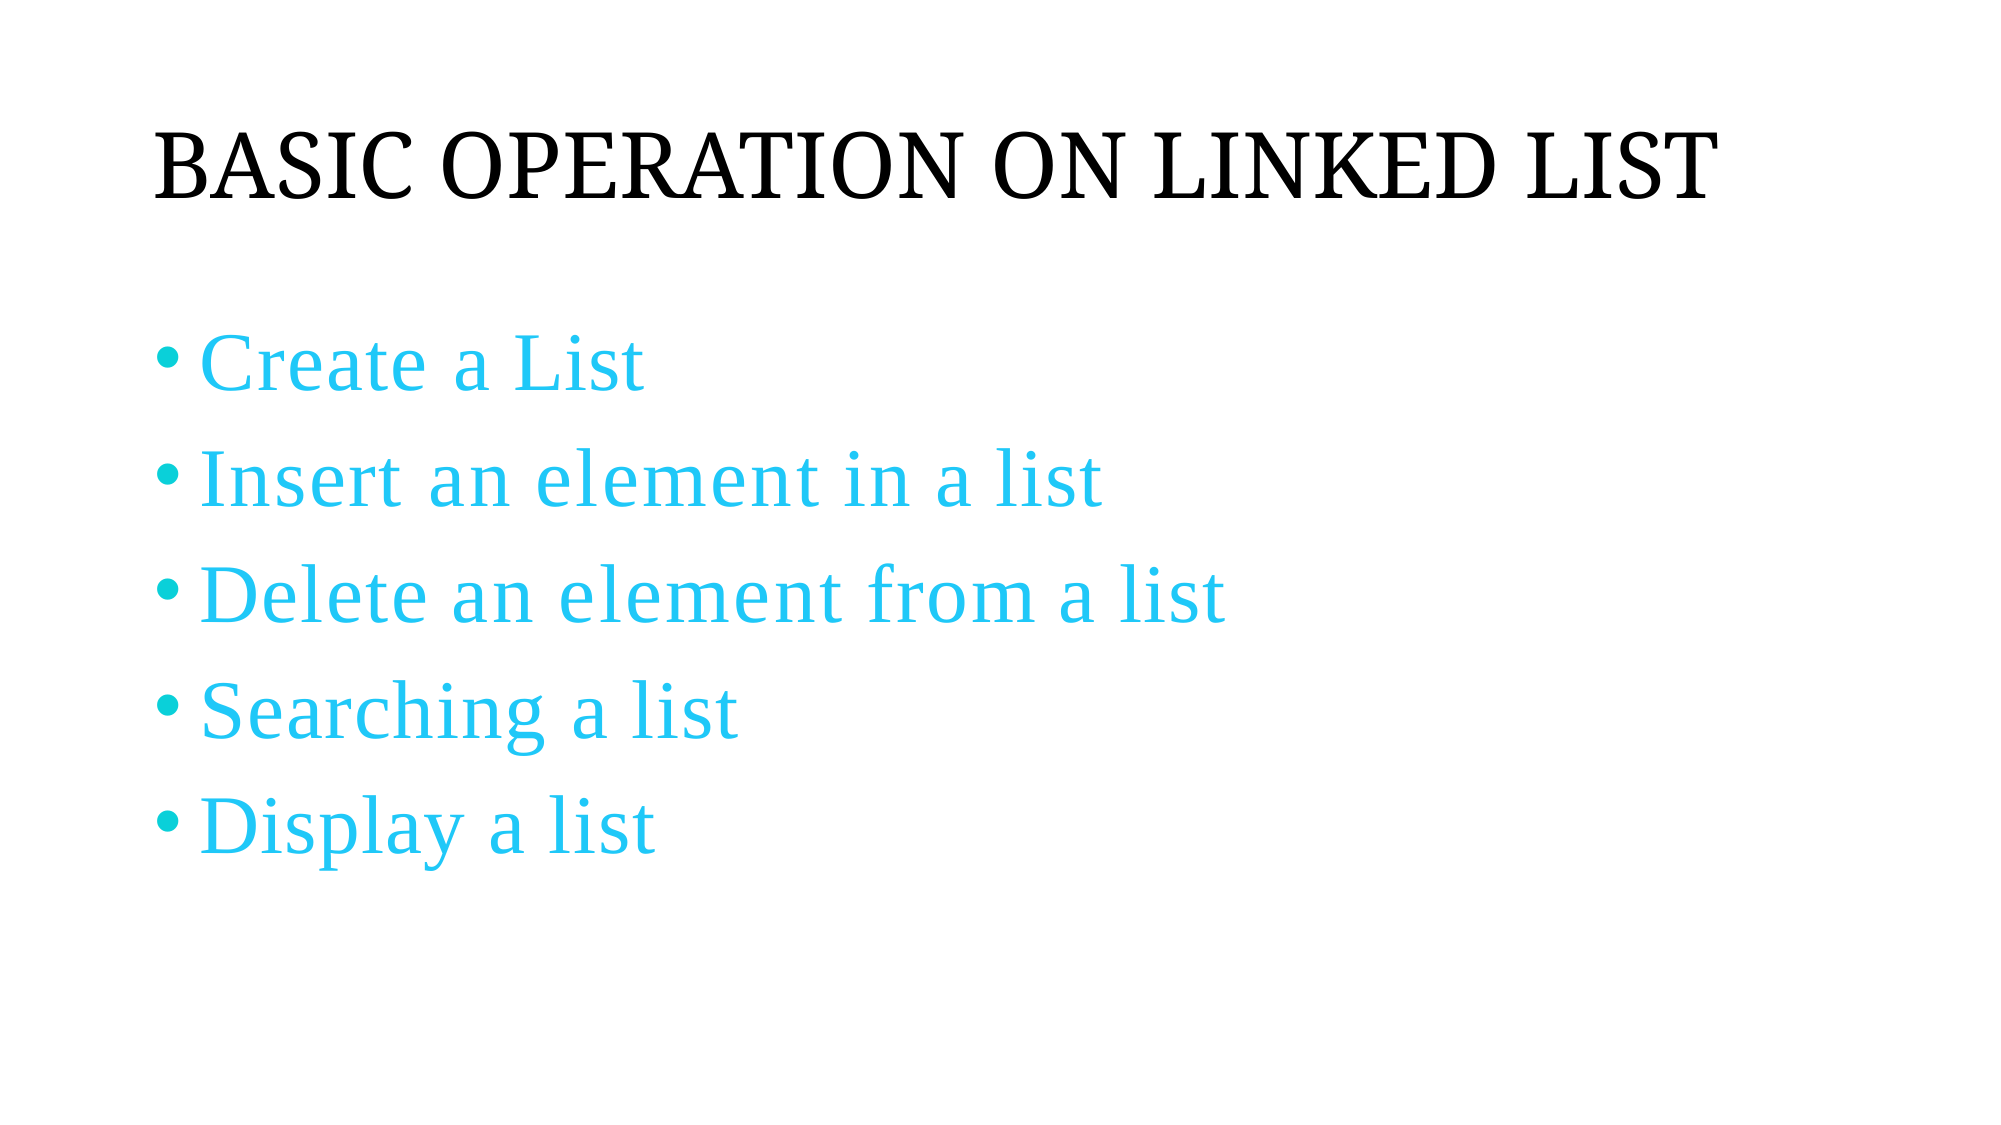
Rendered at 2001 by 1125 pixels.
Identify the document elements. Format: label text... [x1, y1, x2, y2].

title BASIC OPERATION ON LINKED LIST [137, 59, 1863, 278]
list Create a List Insert an element in a list Delete an element from a list Searching a list Display a list [137, 299, 1863, 1014]
